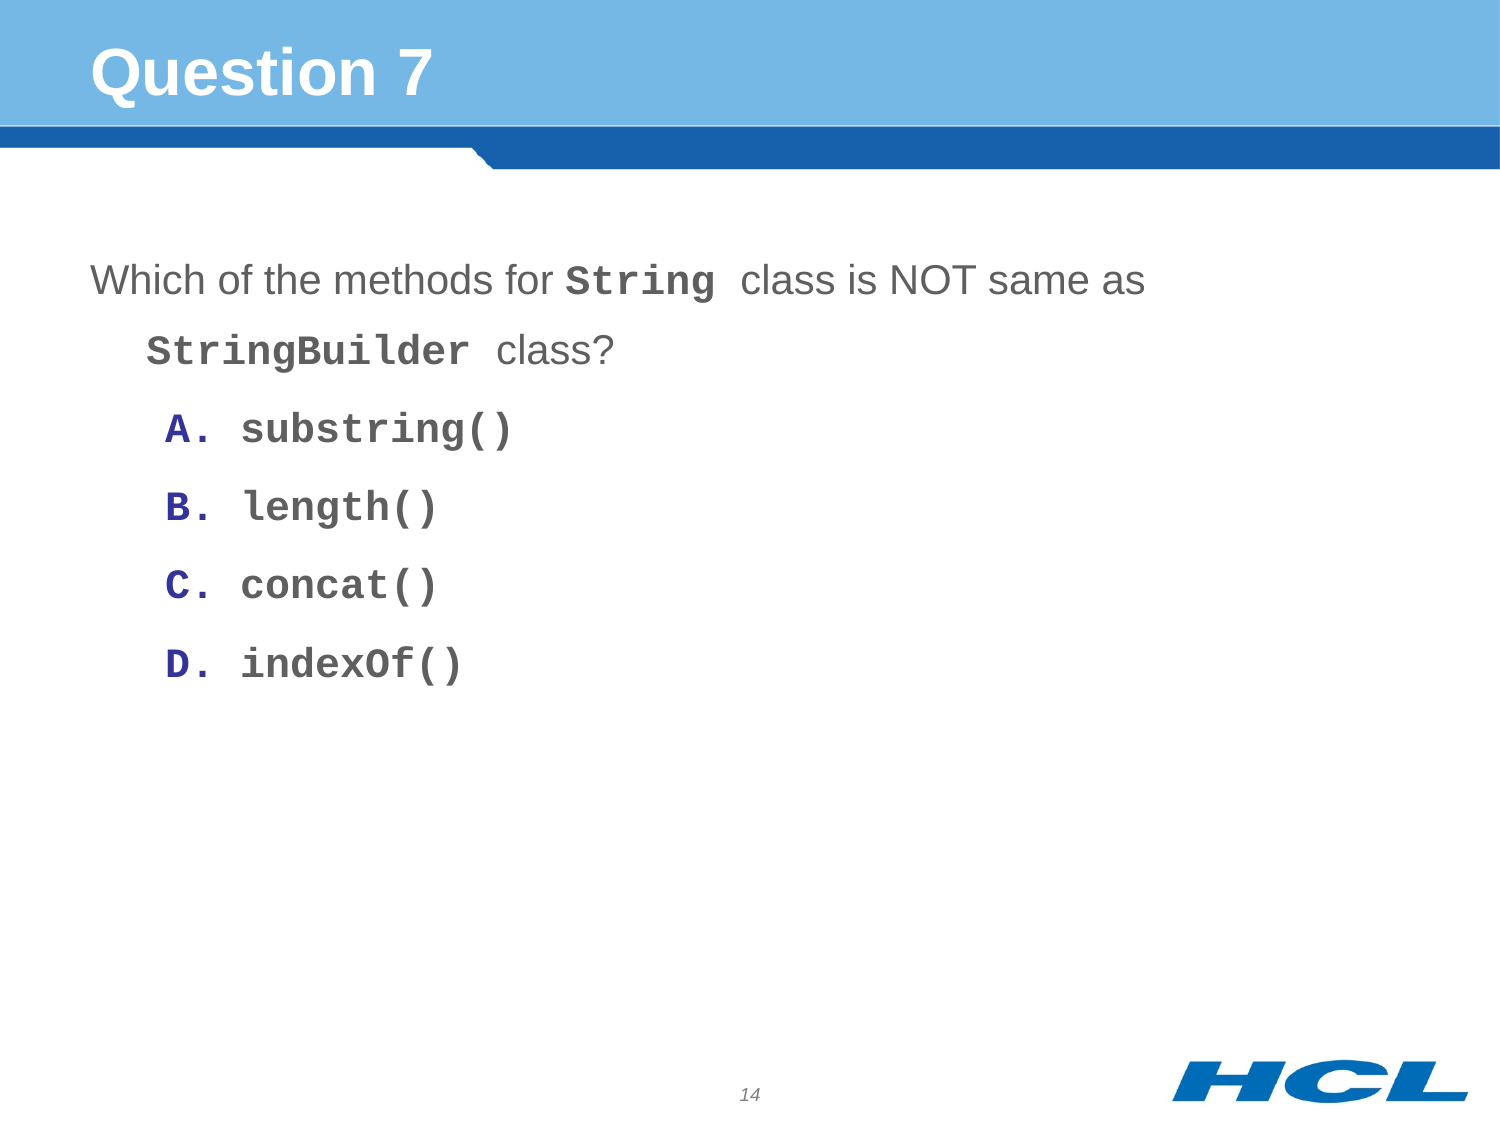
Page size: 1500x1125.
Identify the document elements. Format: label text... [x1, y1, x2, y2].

list Which of the methods for String class is NOT same as StringBuilder class? substring() length() concat() indexOf() [74, 224, 1426, 1006]
picture [0, 0, 1500, 188]
slide_number 14 [574, 1074, 926, 1115]
picture [1140, 1050, 1500, 1109]
title Question 7 [74, 0, 1426, 138]
